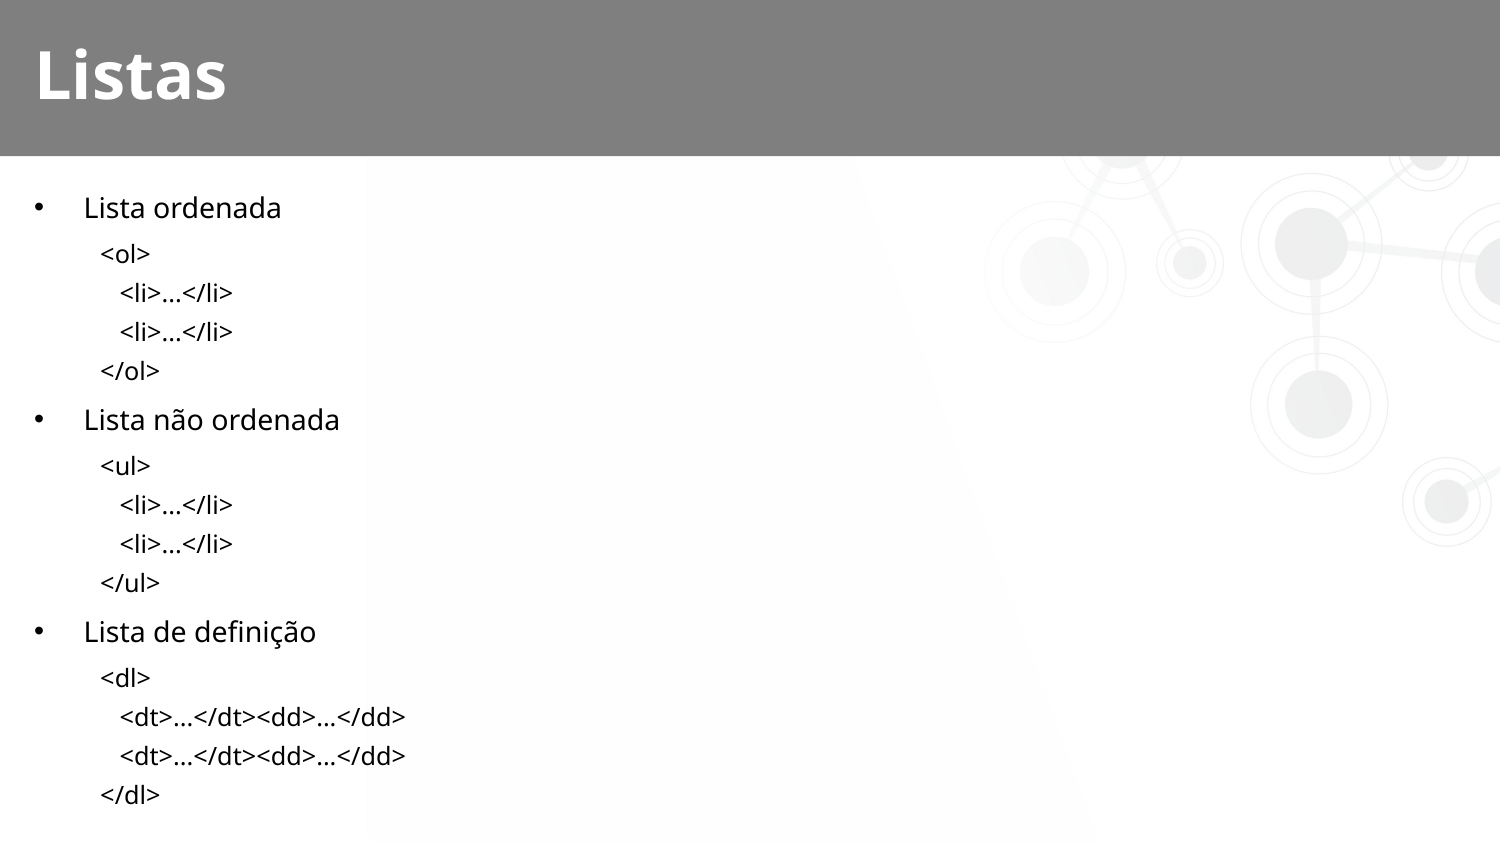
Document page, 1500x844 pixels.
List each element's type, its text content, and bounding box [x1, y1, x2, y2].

picture [0, 157, 1500, 844]
title Listas [19, 2, 1480, 143]
list Lista ordenada <ol> <li>...</li> <li>...</li> </ol> Lista não ordenada <ul> <li>...</li> <li>...</li> </ul> Lista de definição <dl> <dt>...</dt><dd>...</dd> <dt>...</dt><dd>...</dd> </dl> [19, 171, 1480, 824]
